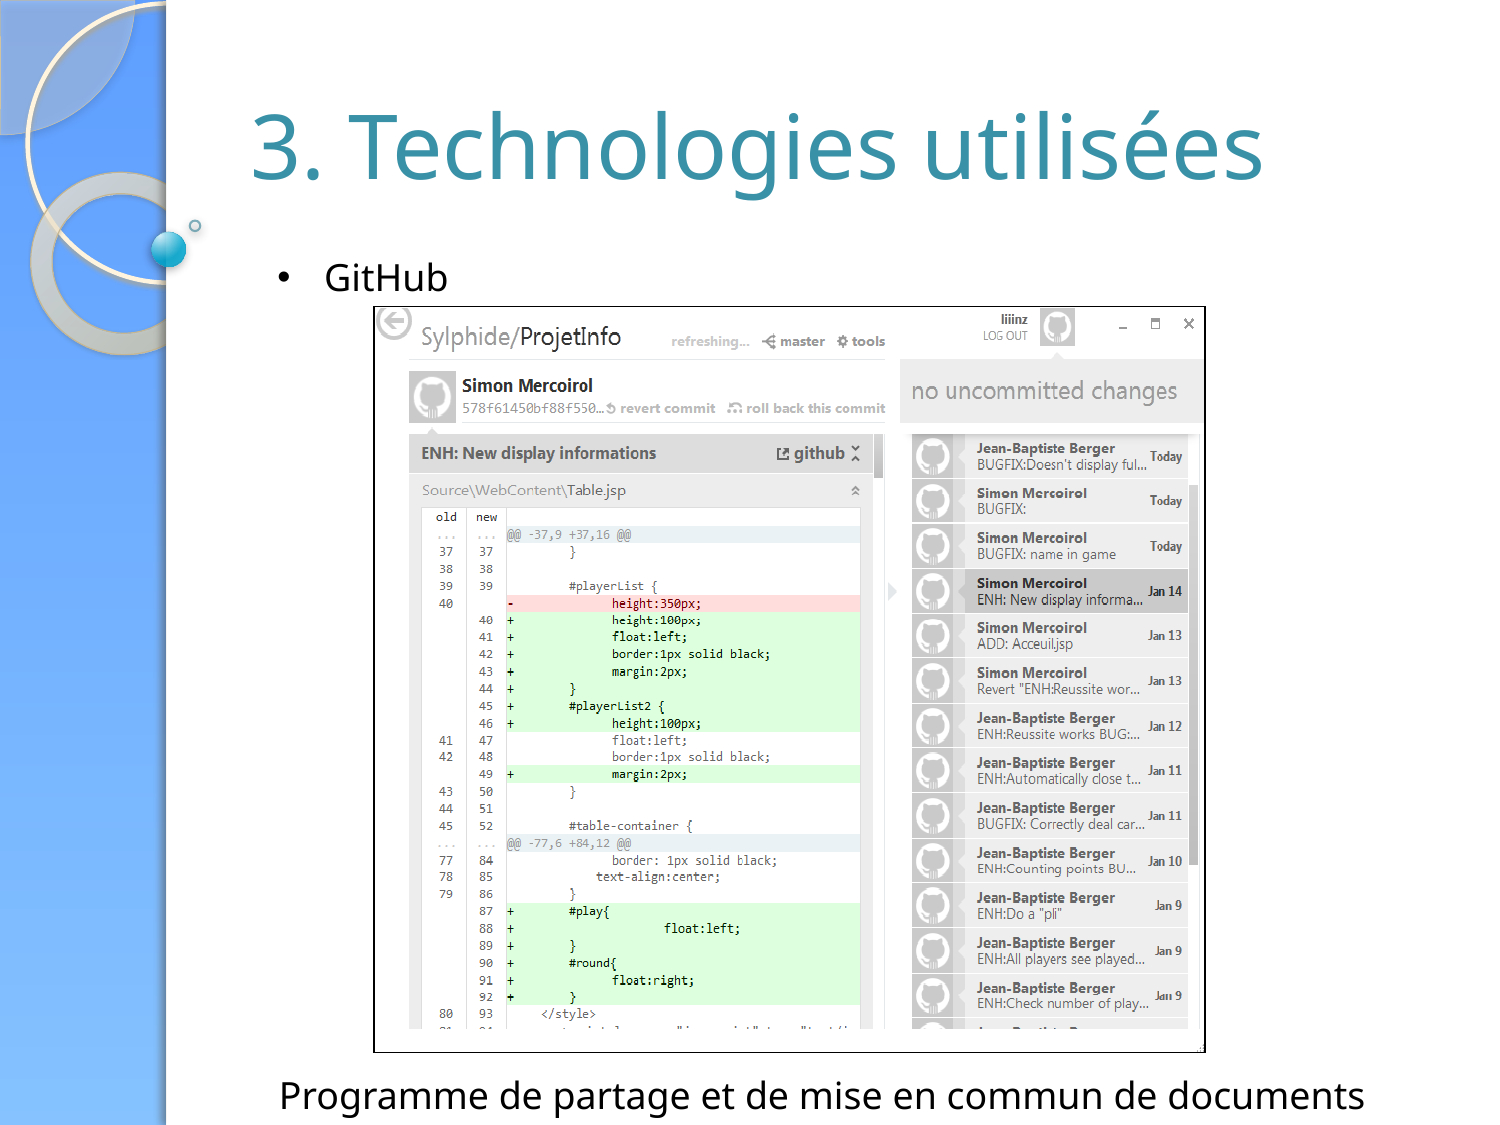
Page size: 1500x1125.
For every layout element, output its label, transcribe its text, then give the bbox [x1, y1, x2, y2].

text_box GitHub [262, 246, 700, 307]
picture [374, 306, 1205, 1053]
text_box Programme de partage et de mise en commun de documents [264, 1064, 1400, 1125]
text_box 3. Technologies utilisées [235, 17, 1466, 206]
